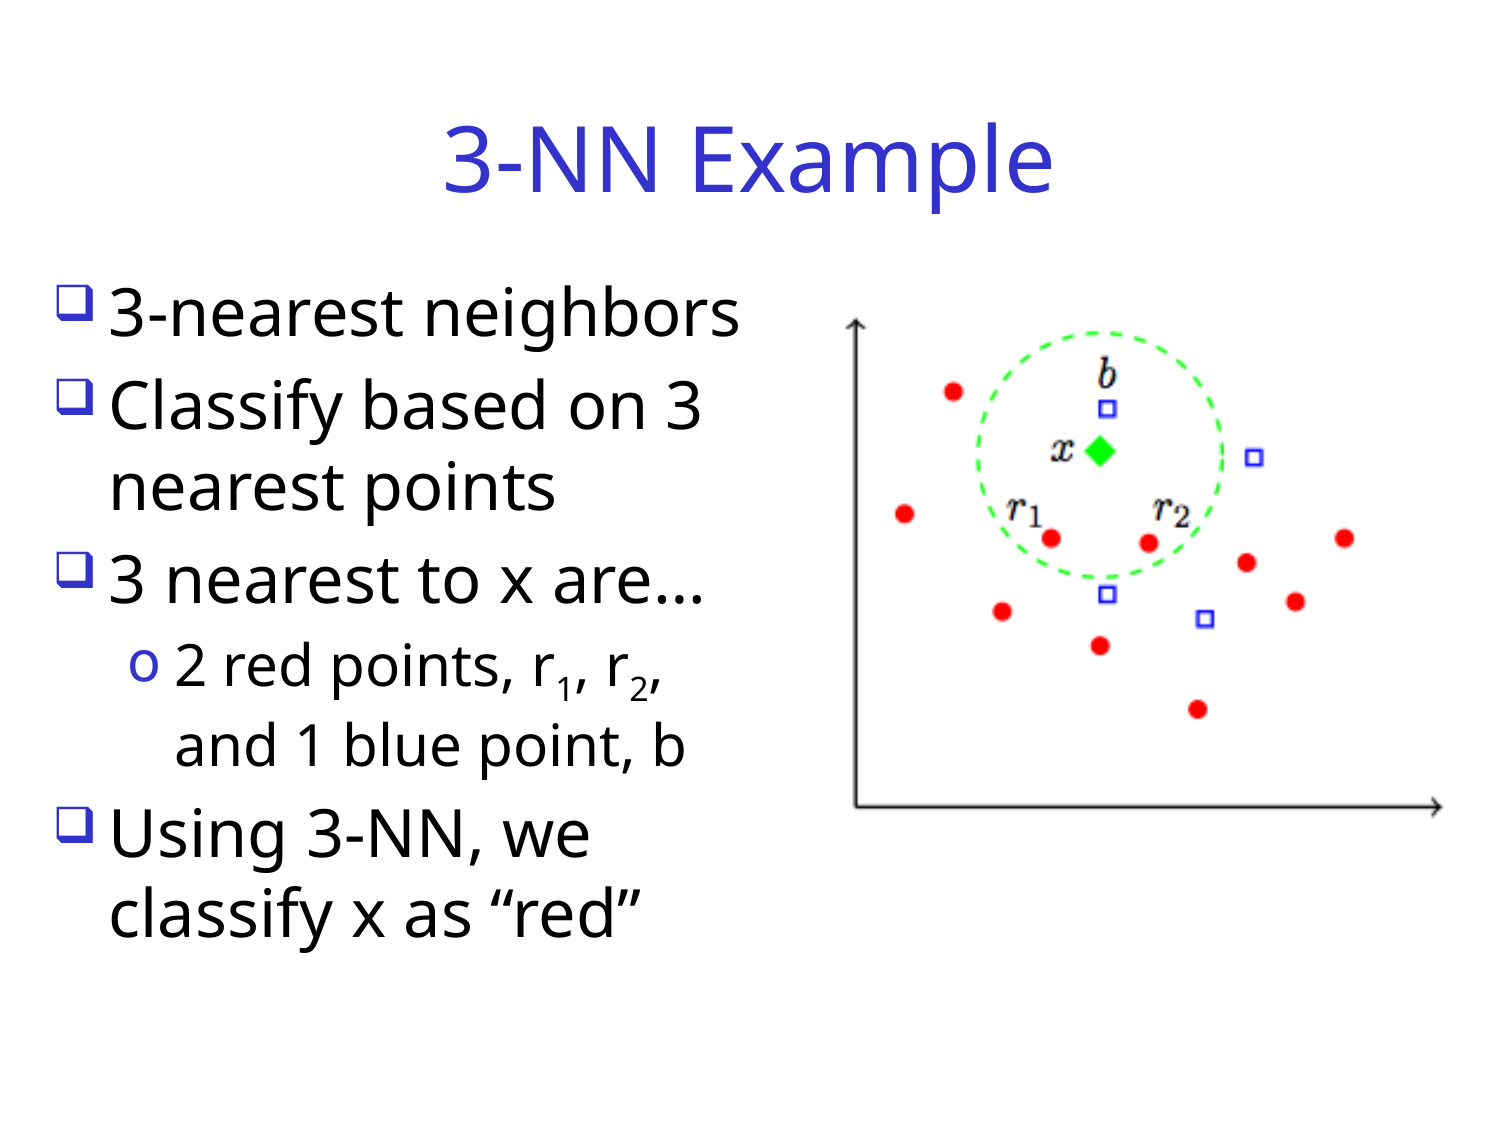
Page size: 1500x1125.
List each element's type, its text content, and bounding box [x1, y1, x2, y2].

title 3-NN Example [112, 62, 1388, 251]
picture [837, 299, 1451, 829]
list 3-nearest neighbors Classify based on 3 nearest points 3 nearest to x are… 2 red points, r1, r2, and 1 blue point, b Using 3-NN, we classify x as “red” [37, 262, 813, 1001]
